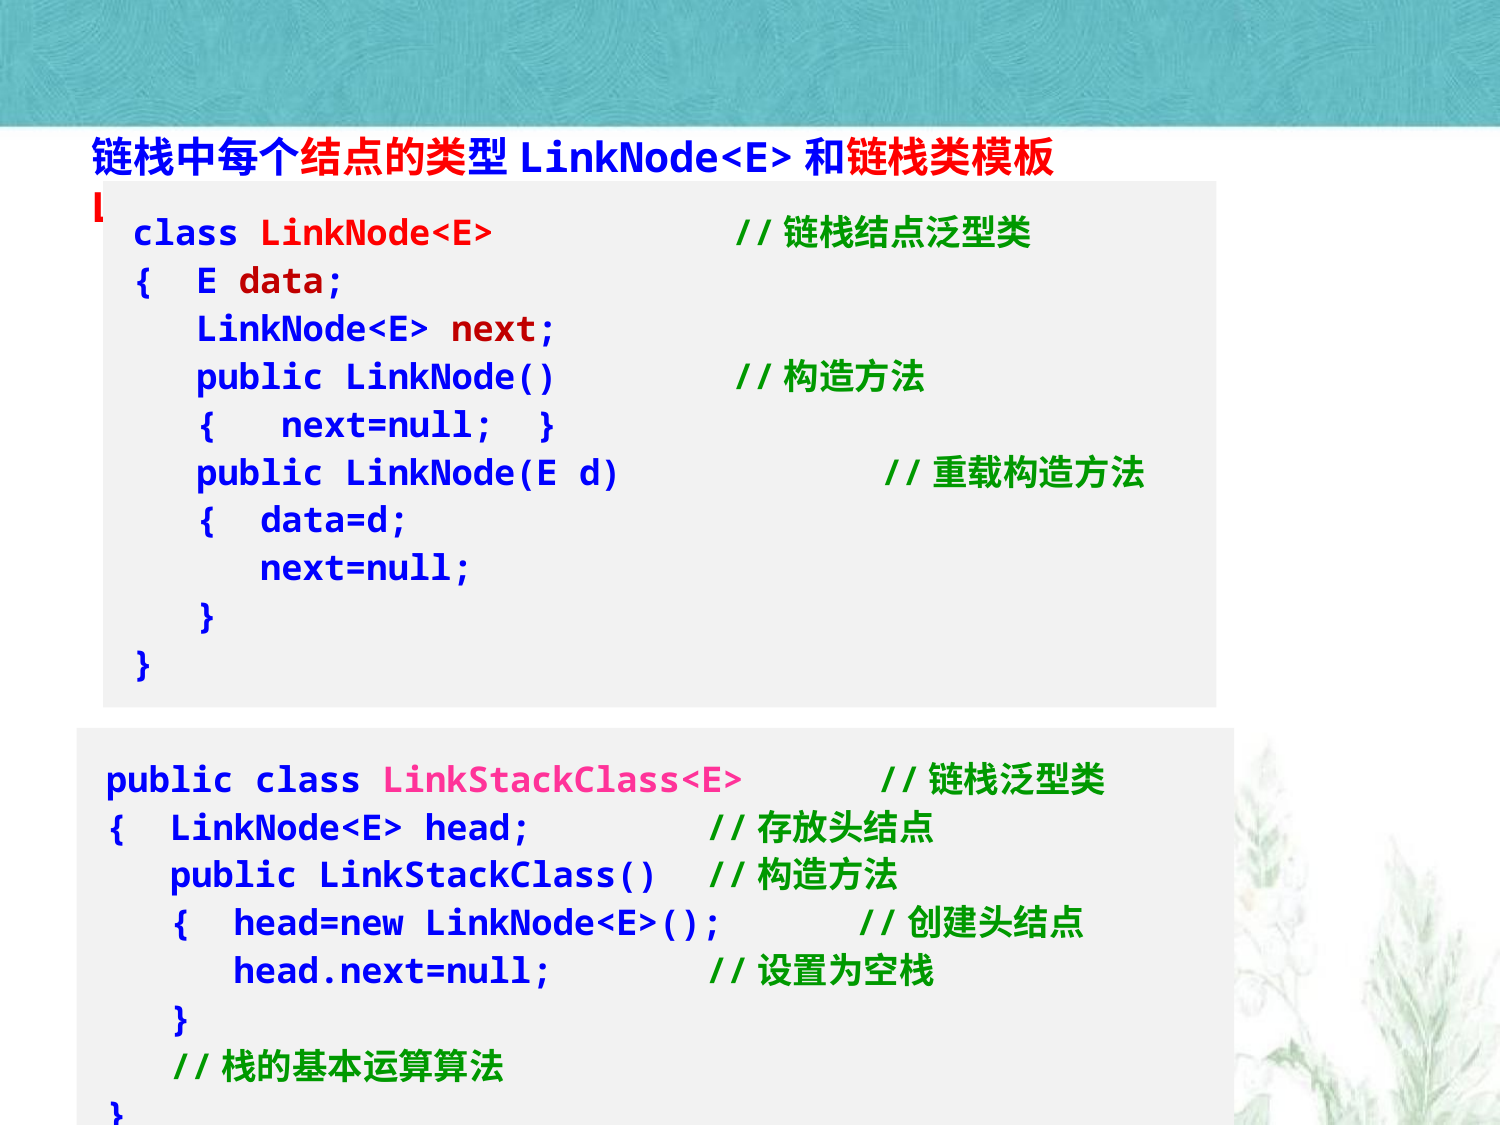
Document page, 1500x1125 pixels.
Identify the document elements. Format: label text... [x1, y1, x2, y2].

text_box 链栈中每个结点的类型LinkNode<E>和链栈类模板LinkStackClass<E> [77, 123, 1472, 288]
text_box public class LinkStackClass<E> //链栈泛型类 { LinkNode<E> head; //存放头结点 public LinkStackClass() //构造方法 { head=new LinkNode<E>(); //创建头结点 head.next=null; //设置为空栈 } //栈的基本运算算法 } [75, 726, 1236, 1125]
text_box class LinkNode<E> //链栈结点泛型类 { E data; LinkNode<E> next; public LinkNode() //构造方法 { next=null; } public LinkNode(E d) //重载构造方法 { data=d; next=null; } } [101, 179, 1218, 709]
picture [0, 0, 1500, 1125]
